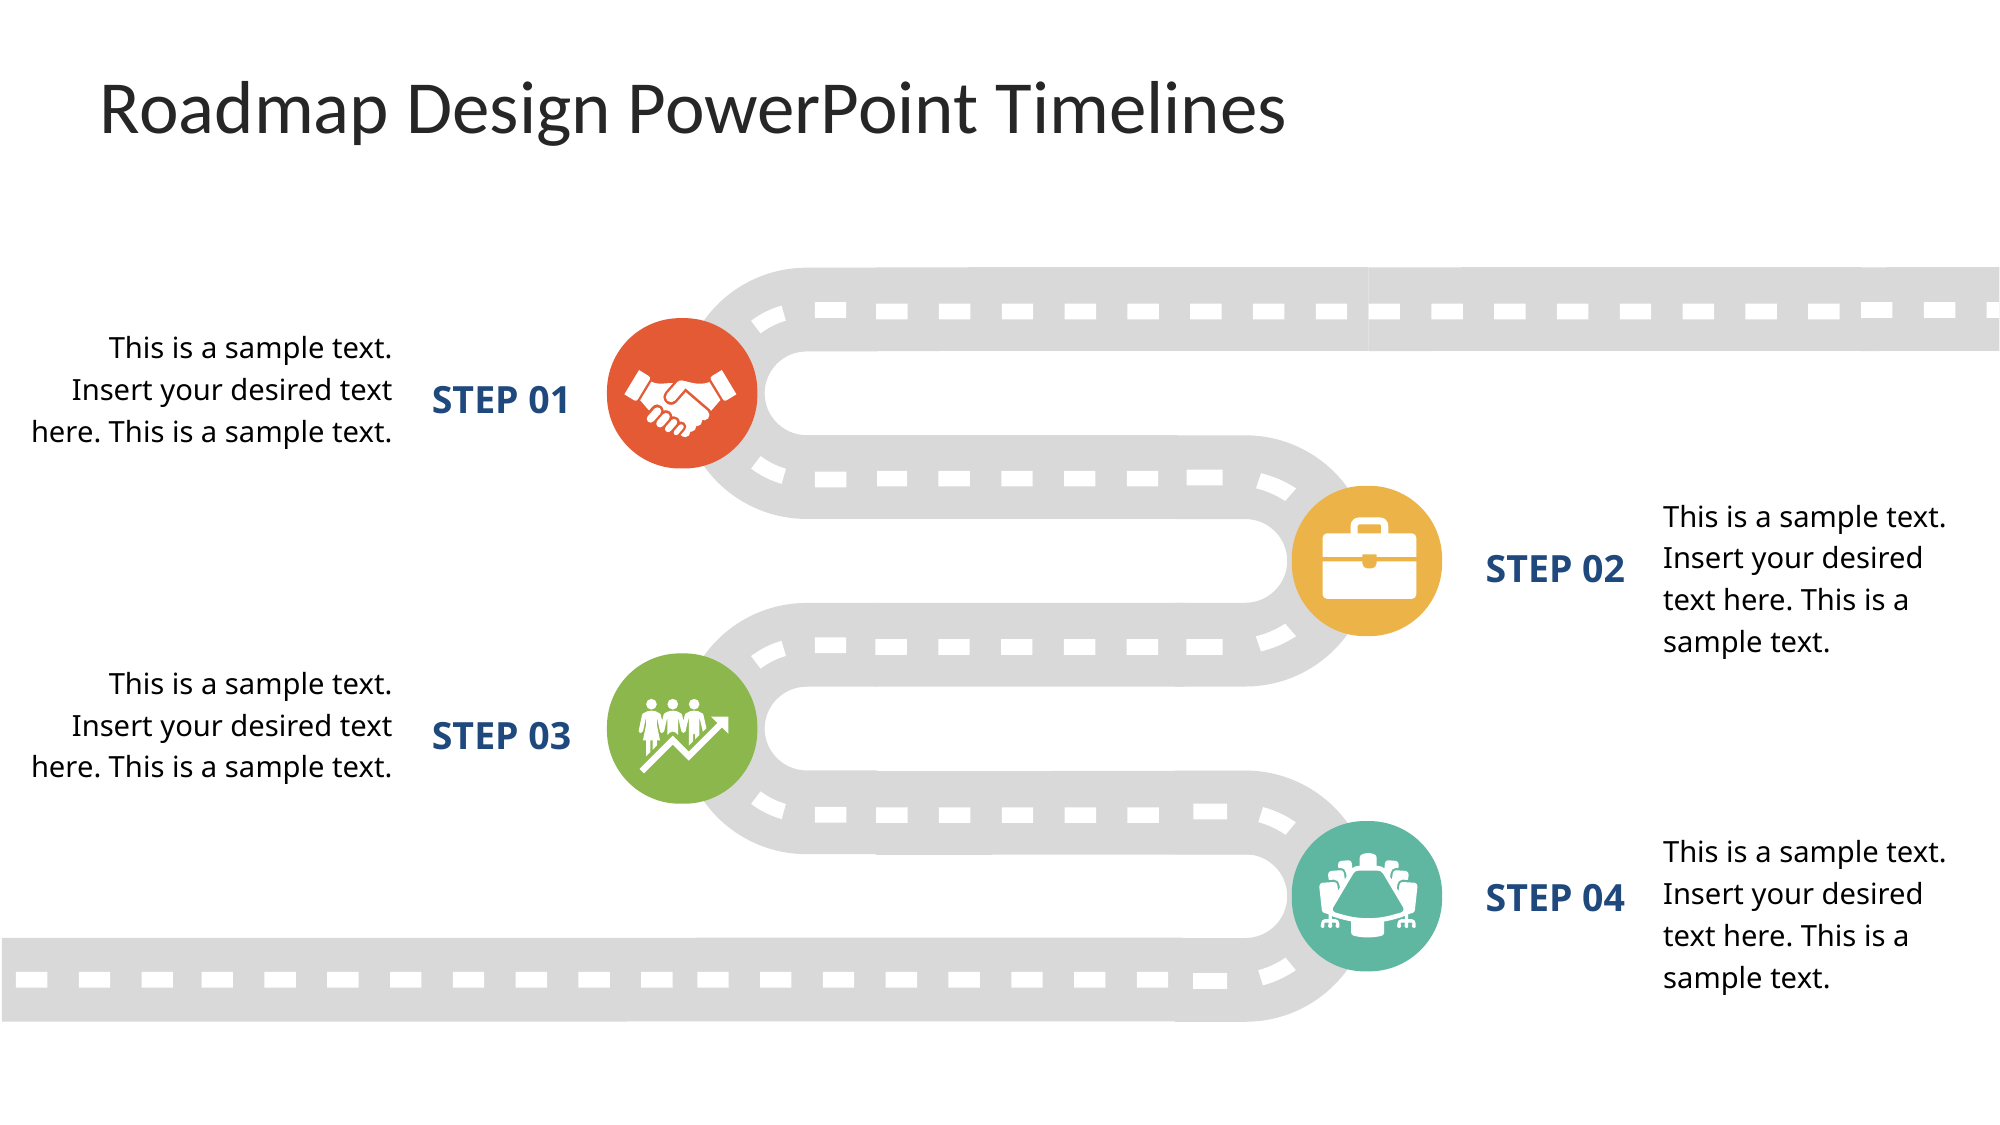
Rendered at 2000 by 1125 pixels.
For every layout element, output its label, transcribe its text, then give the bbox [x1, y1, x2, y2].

text_box [1255, 623, 1297, 652]
text_box [1001, 470, 1033, 487]
text_box [875, 602, 1185, 687]
text_box [641, 971, 673, 988]
text_box [390, 971, 422, 988]
text_box [814, 637, 847, 654]
text_box [452, 971, 485, 988]
text_box [606, 653, 758, 804]
text_box This is a sample text. Insert your desired text here. This is a sample text. [1648, 483, 1984, 667]
text_box [1258, 807, 1296, 835]
text_box [697, 971, 729, 988]
text_box [885, 971, 918, 988]
text_box [938, 639, 970, 655]
text_box [875, 639, 907, 655]
text_box [1682, 303, 1715, 320]
text_box [606, 318, 758, 469]
text_box [751, 640, 786, 669]
text_box [1861, 302, 1893, 318]
text_box [875, 267, 1368, 352]
text_box [751, 456, 786, 484]
text_box This is a sample text. Insert your desired text here. This is a sample text. [1648, 818, 1984, 1002]
text_box [1556, 303, 1589, 320]
text_box [760, 971, 792, 988]
text_box [876, 807, 908, 823]
text_box [1923, 302, 1956, 318]
text_box [1063, 639, 1096, 655]
text_box STEP 01 [416, 368, 587, 429]
text_box [1291, 821, 1443, 972]
text_box [948, 971, 980, 988]
text_box [1126, 470, 1159, 487]
text_box [1126, 639, 1159, 655]
text_box [875, 770, 1174, 855]
text_box [1193, 803, 1228, 820]
text_box STEP 04 [1470, 866, 1641, 927]
text_box [1808, 303, 1840, 320]
text_box [1315, 303, 1348, 320]
text_box This is a sample text. Insert your desired text here. This is a sample text. [15, 650, 408, 792]
text_box [1860, 267, 2000, 352]
text_box [1064, 807, 1097, 823]
text_box [1190, 303, 1222, 320]
text_box [1494, 303, 1526, 320]
text_box [141, 971, 173, 988]
title Roadmap Design PowerPoint Timelines [99, 45, 1900, 162]
text_box [877, 435, 1178, 519]
text_box [938, 303, 971, 320]
text_box [327, 971, 359, 988]
text_box [1745, 303, 1777, 320]
text_box [1431, 303, 1463, 320]
text_box [1619, 303, 1652, 320]
text_box [1291, 485, 1443, 637]
text_box [1001, 639, 1033, 655]
text_box [814, 806, 847, 823]
text_box [78, 971, 111, 988]
text_box [938, 807, 971, 823]
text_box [638, 698, 729, 774]
text_box [876, 303, 908, 320]
text_box This is a sample text. Insert your desired text here. This is a sample text. [15, 315, 408, 456]
text_box [1074, 971, 1106, 988]
text_box [938, 470, 970, 487]
text_box [578, 971, 610, 988]
text_box [814, 302, 847, 318]
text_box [624, 369, 737, 438]
text_box [15, 971, 48, 988]
text_box [704, 602, 877, 855]
text_box STEP 03 [416, 704, 587, 764]
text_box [1322, 517, 1417, 600]
text_box [1001, 303, 1034, 320]
text_box [1193, 973, 1228, 989]
text_box [1368, 303, 1400, 320]
text_box [1, 937, 1183, 1022]
text_box [1127, 303, 1159, 320]
text_box [1186, 639, 1223, 655]
text_box [1256, 473, 1297, 501]
text_box [1136, 971, 1169, 988]
text_box [1986, 302, 2000, 318]
text_box [1127, 807, 1159, 823]
text_box [1001, 807, 1034, 823]
text_box [751, 305, 786, 334]
text_box [877, 470, 908, 487]
text_box [1174, 435, 1348, 687]
text_box [1258, 957, 1296, 986]
text_box STEP 02 [1470, 537, 1641, 598]
text_box [201, 971, 233, 988]
text_box [1064, 470, 1096, 487]
text_box [1186, 469, 1223, 486]
text_box [704, 267, 877, 519]
text_box [1064, 303, 1097, 320]
text_box [1319, 852, 1418, 938]
text_box [1252, 303, 1285, 320]
text_box [1335, 807, 1348, 822]
text_box [515, 971, 548, 988]
text_box [1011, 971, 1043, 988]
text_box [822, 971, 855, 988]
text_box [264, 971, 296, 988]
text_box [751, 791, 786, 820]
text_box [1368, 267, 1860, 352]
text_box [1174, 770, 1348, 1022]
text_box [814, 471, 847, 488]
